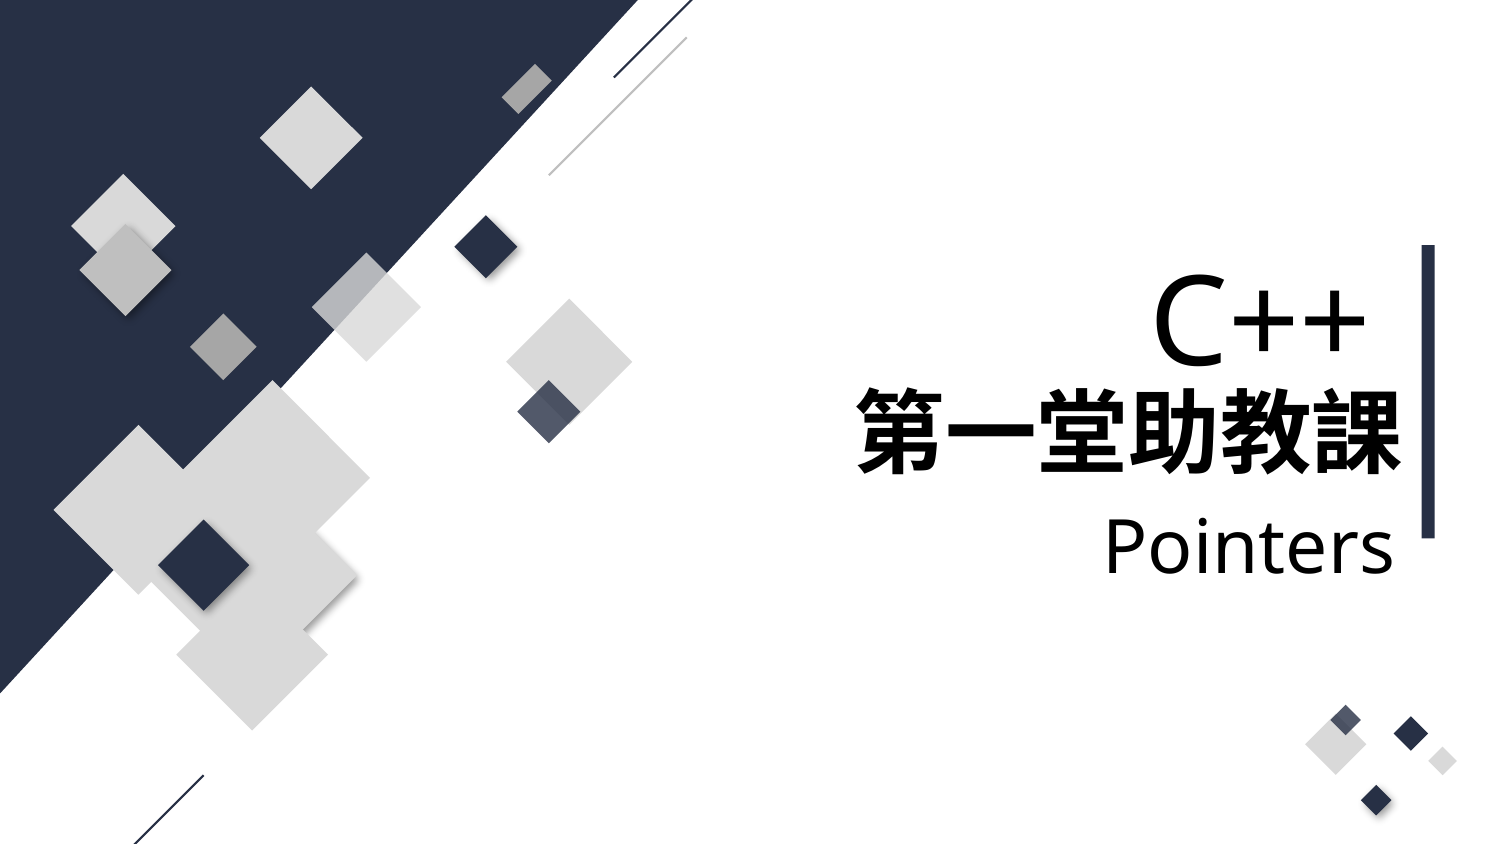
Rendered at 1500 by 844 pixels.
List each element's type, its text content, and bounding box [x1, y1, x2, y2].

text_box C++ [1134, 233, 1387, 398]
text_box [65, 774, 204, 844]
text_box [187, 311, 259, 383]
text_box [1313, 708, 1453, 812]
text_box [1420, 243, 1437, 541]
text_box [77, 221, 174, 319]
text_box [515, 378, 583, 446]
text_box [69, 171, 178, 252]
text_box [78, 408, 342, 709]
text_box [257, 84, 365, 192]
text_box Pointers [705, 491, 1410, 596]
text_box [548, 0, 752, 176]
text_box 第一堂助教課 [838, 367, 1419, 493]
text_box [0, 0, 543, 696]
text_box [504, 296, 635, 427]
text_box [499, 61, 543, 117]
text_box [452, 213, 520, 281]
text_box [309, 250, 424, 364]
